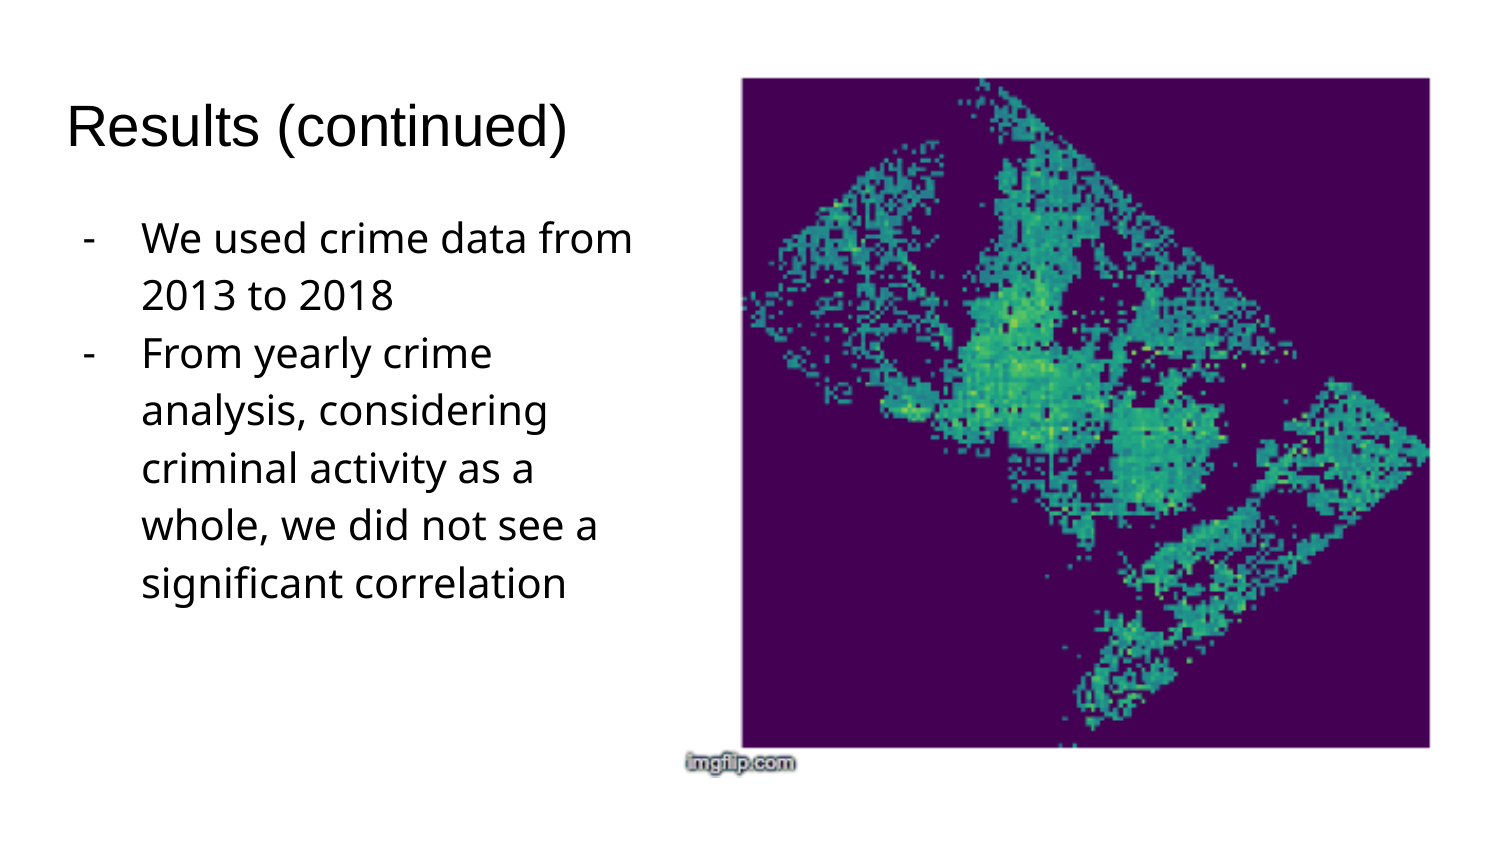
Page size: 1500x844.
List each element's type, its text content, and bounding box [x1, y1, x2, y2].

list We used crime data from 2013 to 2018 From yearly crime analysis, considering criminal activity as a whole, we did not see a significant correlation [51, 189, 677, 750]
picture [682, 65, 1443, 778]
title Results (continued) [51, 72, 677, 167]
